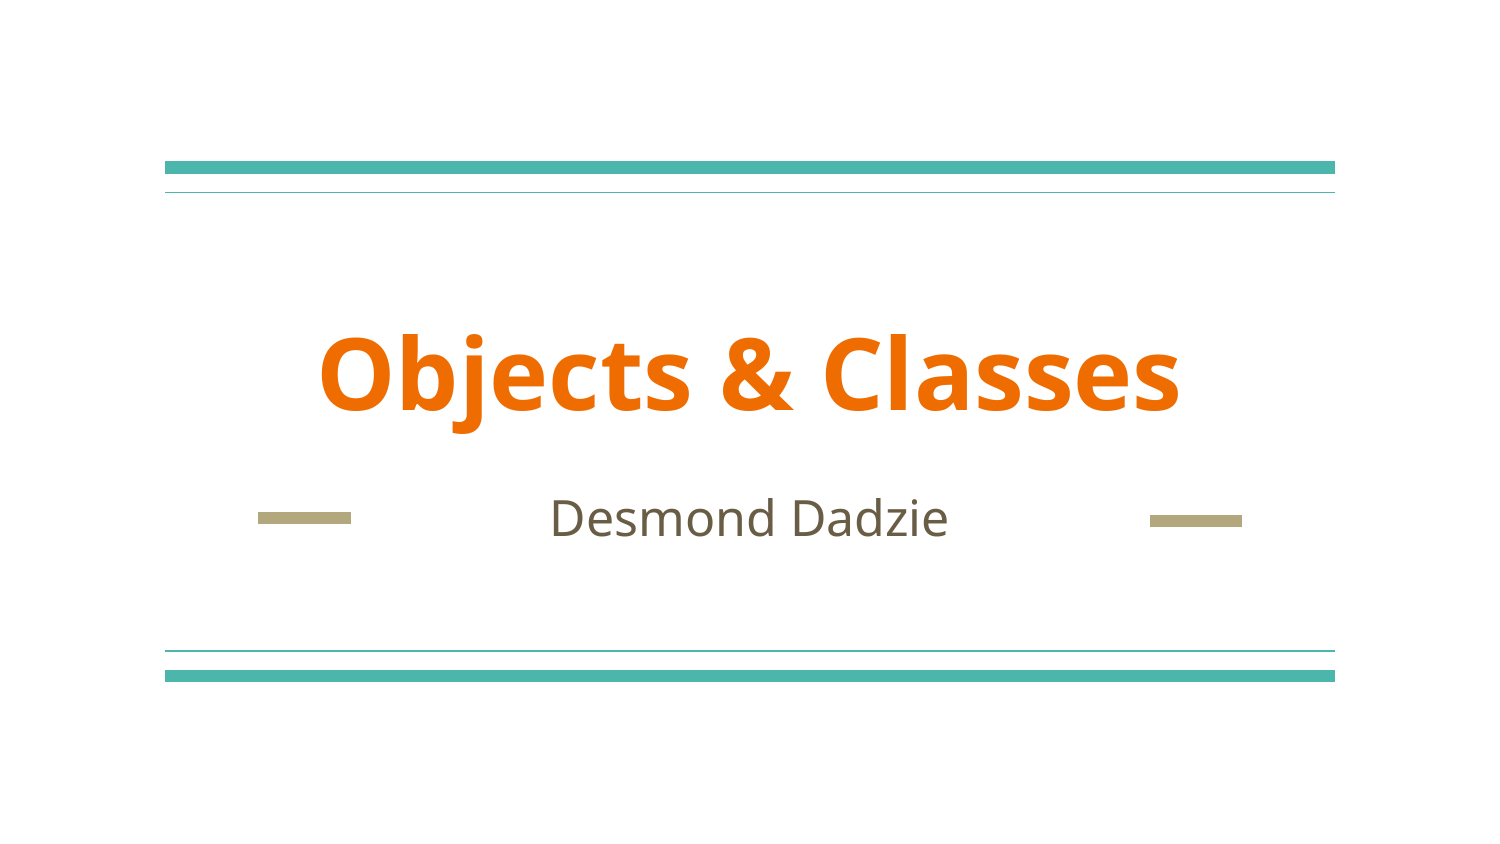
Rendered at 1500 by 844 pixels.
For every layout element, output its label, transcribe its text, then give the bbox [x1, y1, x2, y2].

title Objects & Classes [164, 287, 1336, 456]
subtitle Desmond Dadzie [350, 467, 1150, 598]
